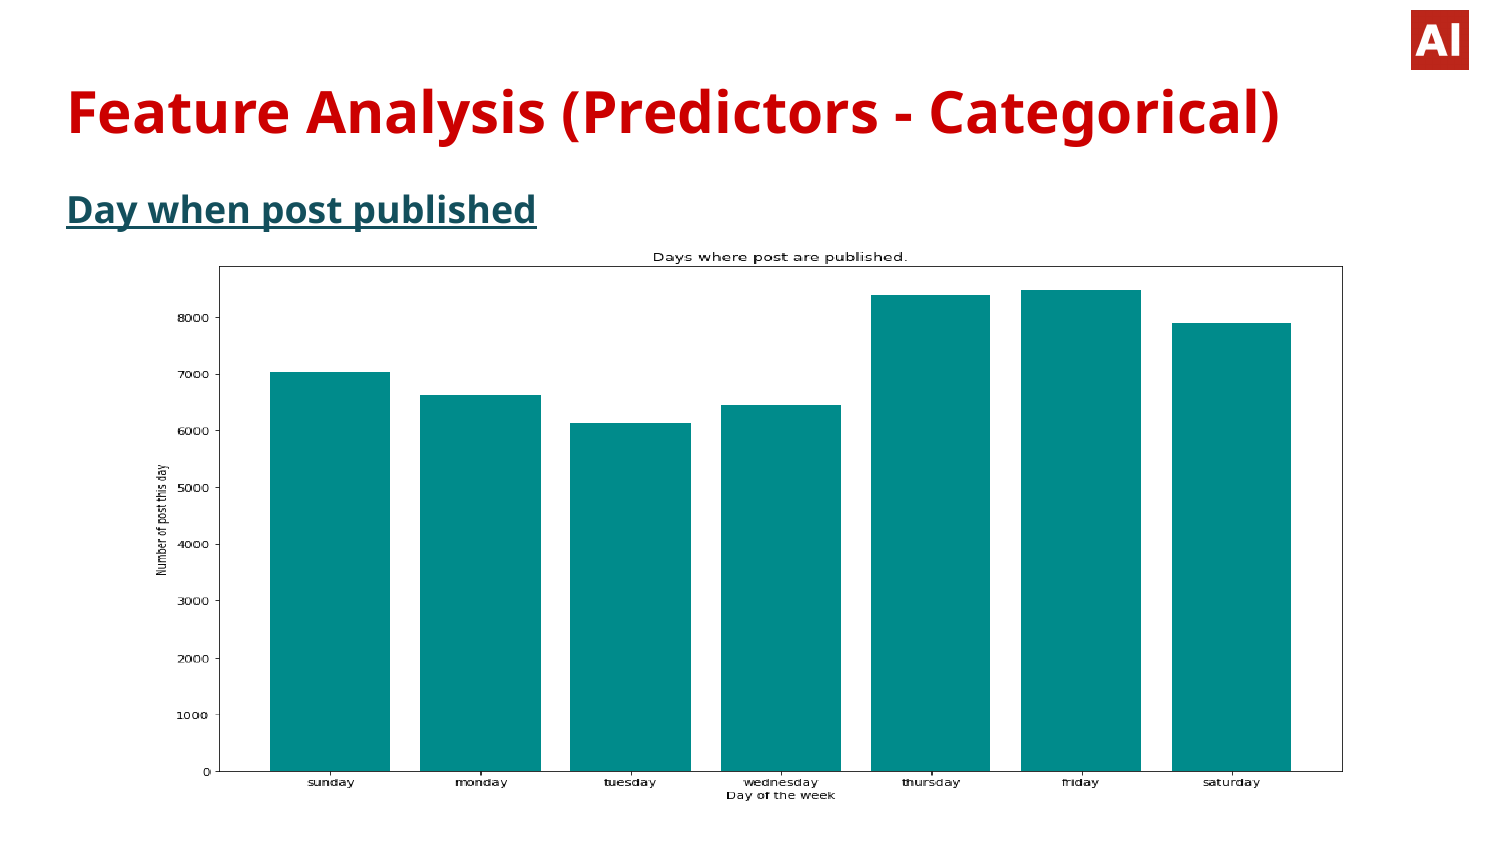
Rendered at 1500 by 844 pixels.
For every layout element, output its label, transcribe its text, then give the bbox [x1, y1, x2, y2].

list Day when post published [51, 164, 1449, 725]
picture [1411, 10, 1469, 70]
picture [147, 245, 1353, 807]
title Feature Analysis (Predictors - Categorical) [51, 60, 1449, 155]
